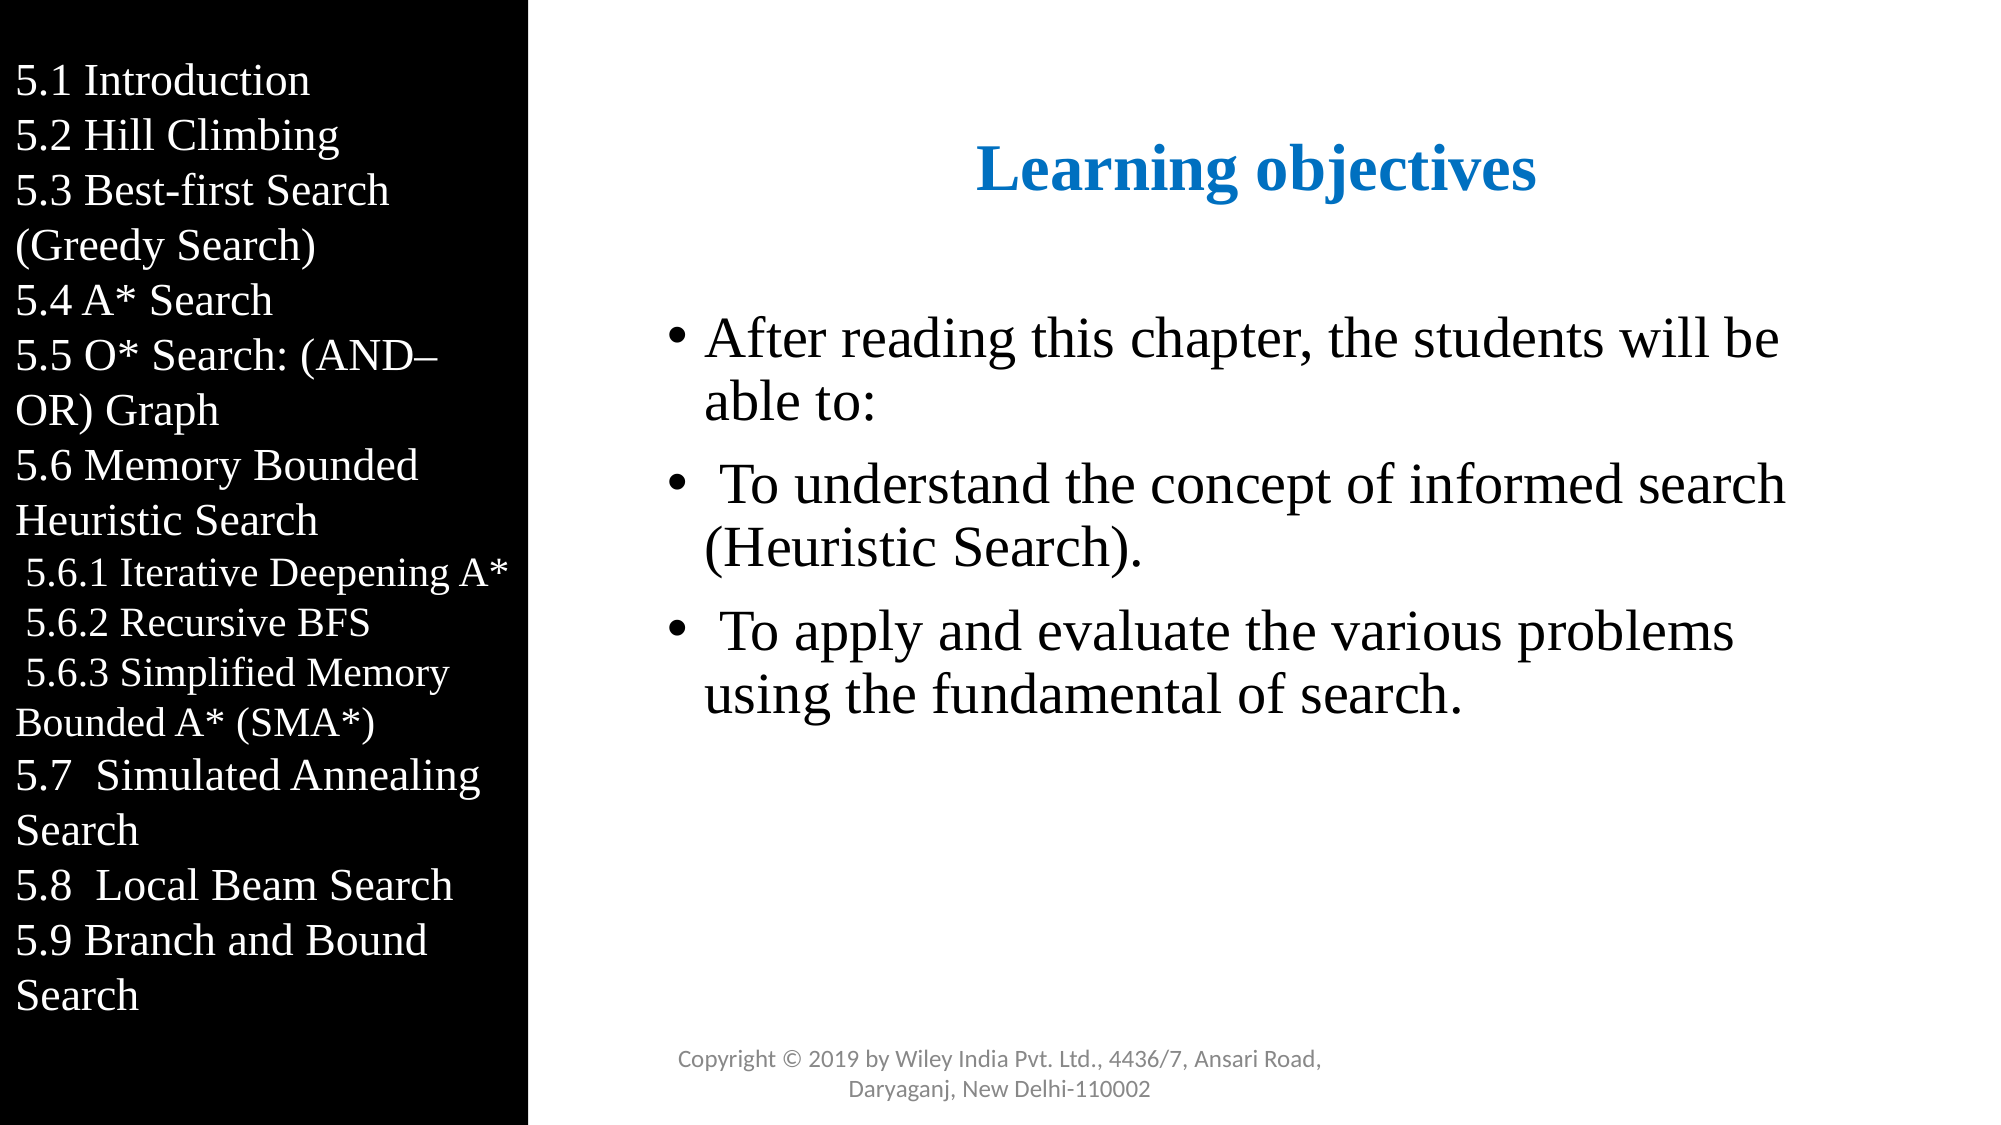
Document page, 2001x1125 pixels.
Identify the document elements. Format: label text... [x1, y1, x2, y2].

list After reading this chapter, the students will be able to: To understand the concept of informed search (Heuristic Search). To apply and evaluate the various problems using the fundamental of search. [652, 299, 1863, 1014]
text_box 5.1 Introduction 5.2 Hill Climbing 5.3 Best-first Search (Greedy Search) 5.4 A* Search 5.5 O* Search: (AND–OR) Graph 5.6 Memory Bounded Heuristic Search 5.6.1 Iterative Deepening A* 5.6.2 Recursive BFS 5.6.3 Simplified Memory Bounded A* (SMA*) 5.7 Simulated Annealing Search 5.8 Local Beam Search 5.9 Branch and Bound Search [0, 0, 529, 1125]
footer Copyright © 2019 by Wiley India Pvt. Ltd., 4436/7, Ansari Road, Daryaganj, New Delhi-110002 [662, 1042, 1338, 1103]
title Learning objectives [652, 59, 1863, 278]
